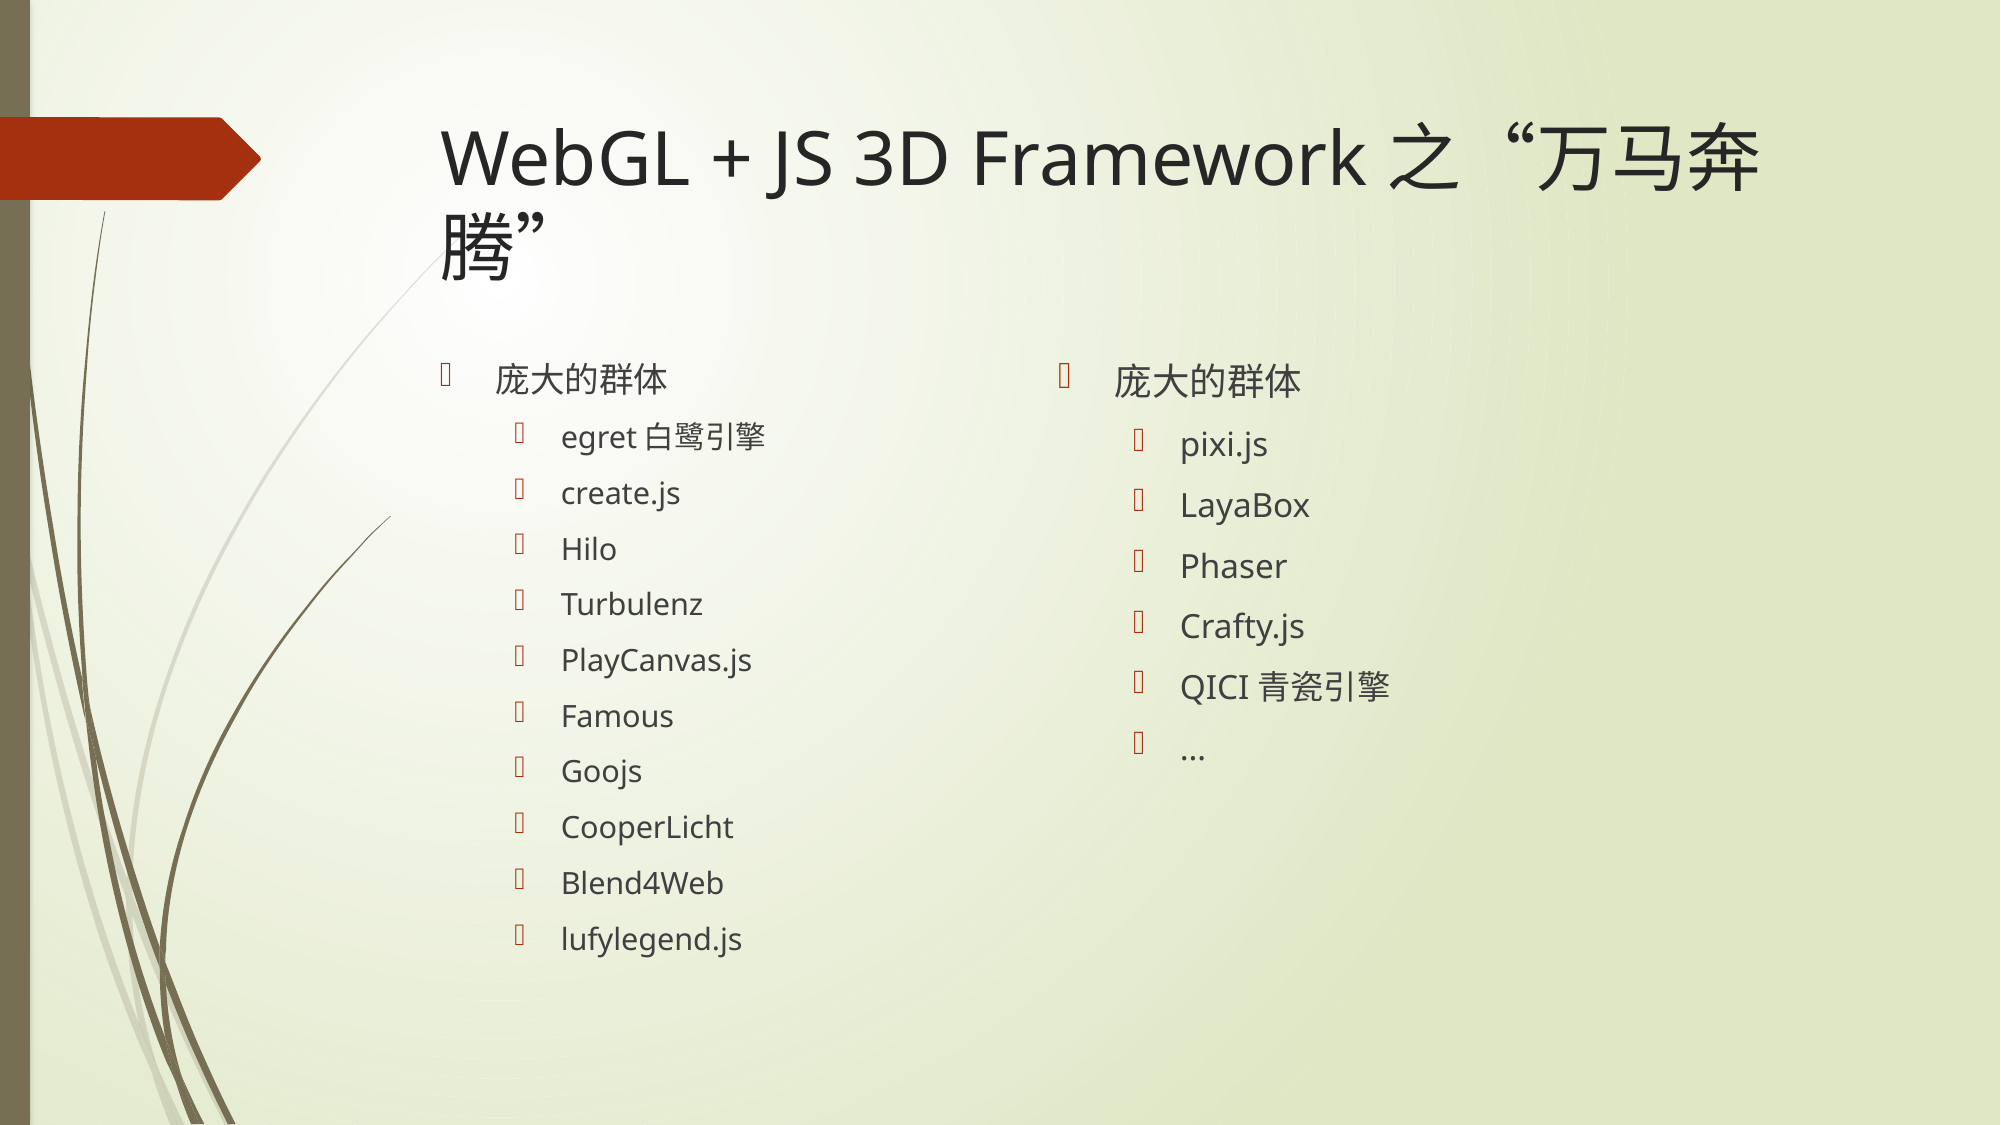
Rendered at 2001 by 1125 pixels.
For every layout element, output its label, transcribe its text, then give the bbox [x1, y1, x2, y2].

title WebGL + JS 3D Framework之“万马奔腾” [425, 102, 1888, 313]
text_box 庞大的群体 pixi.js LayaBox Phaser Crafty.js QICI青瓷引擎 … [1043, 350, 1465, 970]
list 庞大的群体 egret白鹭引擎 create.js Hilo Turbulenz PlayCanvas.js Famous Goojs CooperLicht Blend4Web lufylegend.js [424, 350, 847, 970]
